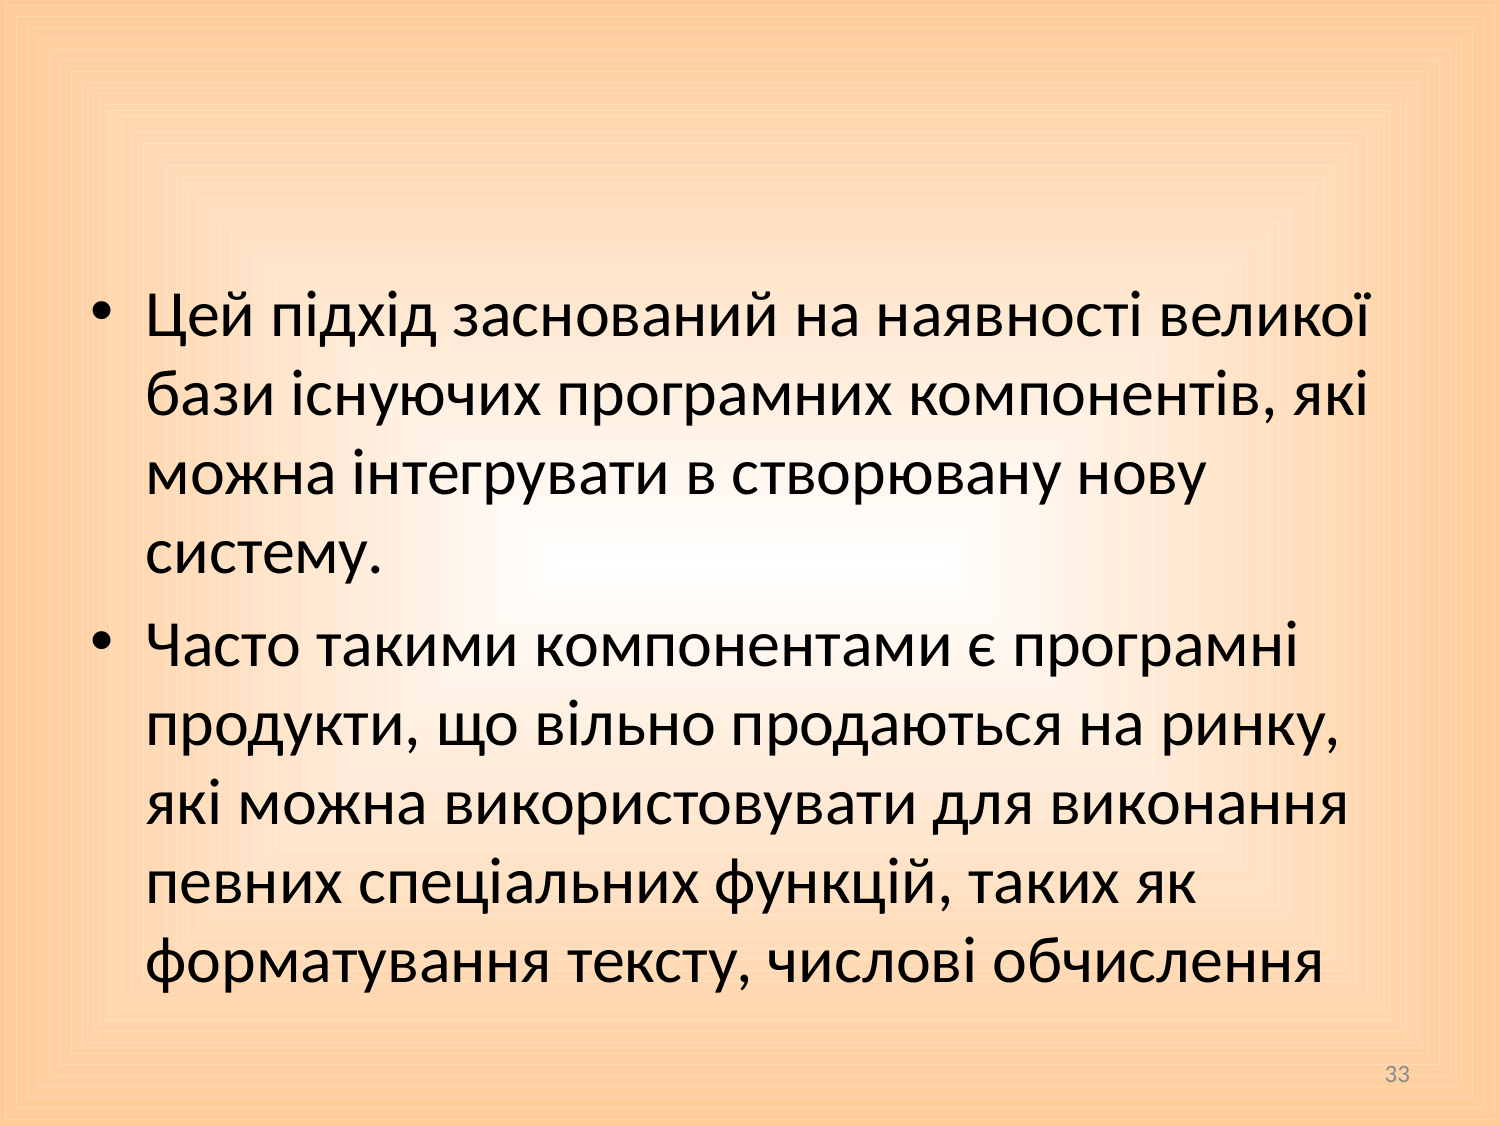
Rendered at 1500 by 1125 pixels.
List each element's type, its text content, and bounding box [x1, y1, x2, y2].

list Цей підхід заснований на наявності великої бази існуючих програмних компонентів, які можна інтегрувати в створювану нову систему. Часто такими компонентами є програмні продукти, що вільно продаються на ринку, які можна використовувати для виконання певних спеціальних функцій, таких як форматування тексту, числові обчислення [75, 262, 1425, 1005]
slide_number 33 [1074, 1042, 1425, 1103]
